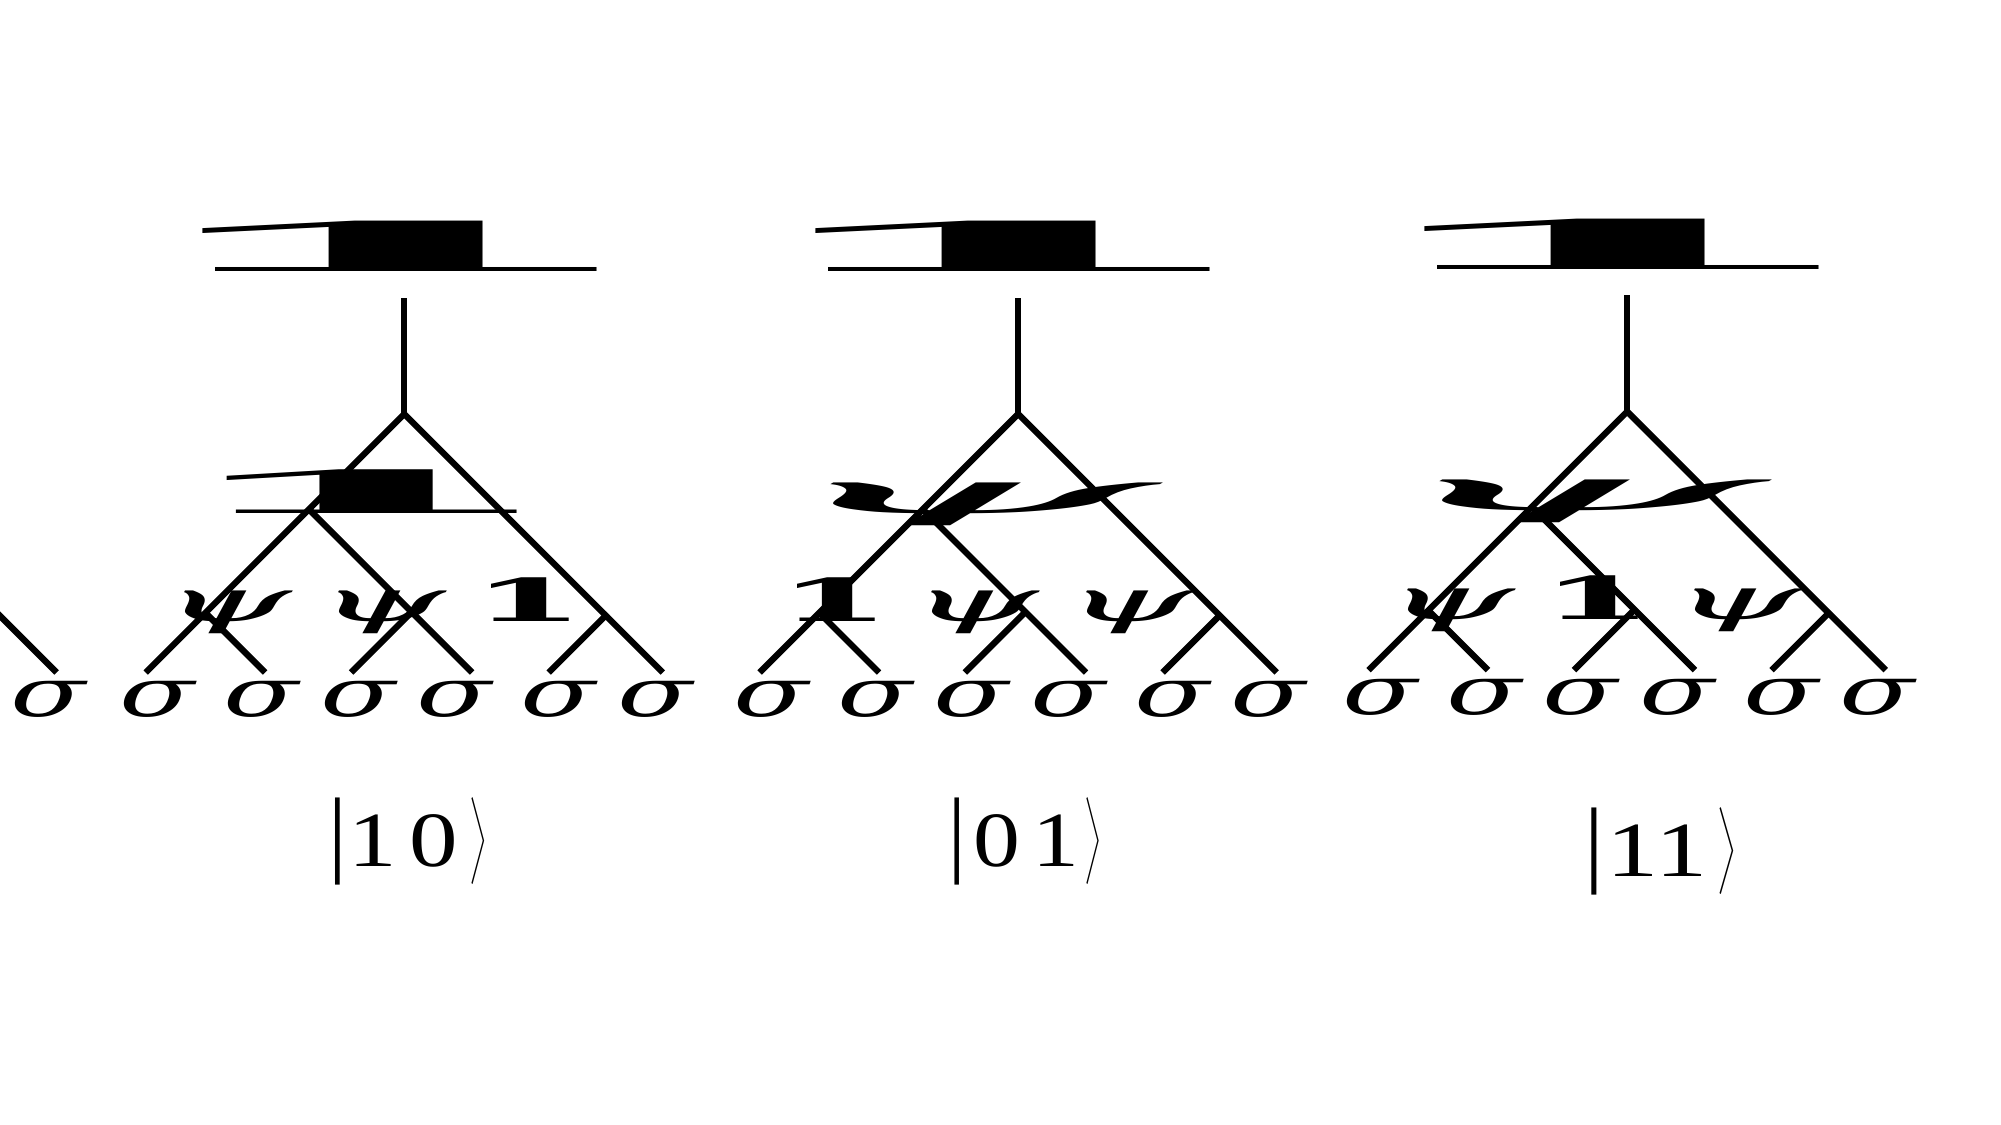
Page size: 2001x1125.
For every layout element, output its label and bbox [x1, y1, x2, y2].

text_box [1368, 410, 1625, 671]
text_box [0, 211, 95, 733]
text_box [1533, 508, 1696, 671]
text_box [310, 511, 473, 673]
text_box [1016, 412, 1277, 673]
text_box [1428, 611, 1488, 671]
text_box [964, 613, 1024, 673]
text_box [759, 412, 1016, 673]
text_box [1573, 611, 1633, 671]
text_box [1771, 611, 1831, 671]
text_box [402, 412, 663, 673]
text_box [350, 613, 411, 673]
text_box [145, 412, 402, 673]
text_box [1625, 410, 1886, 671]
text_box [819, 613, 879, 673]
text_box [548, 613, 608, 673]
text_box [924, 511, 1086, 673]
text_box [206, 613, 266, 673]
text_box [1162, 613, 1222, 673]
